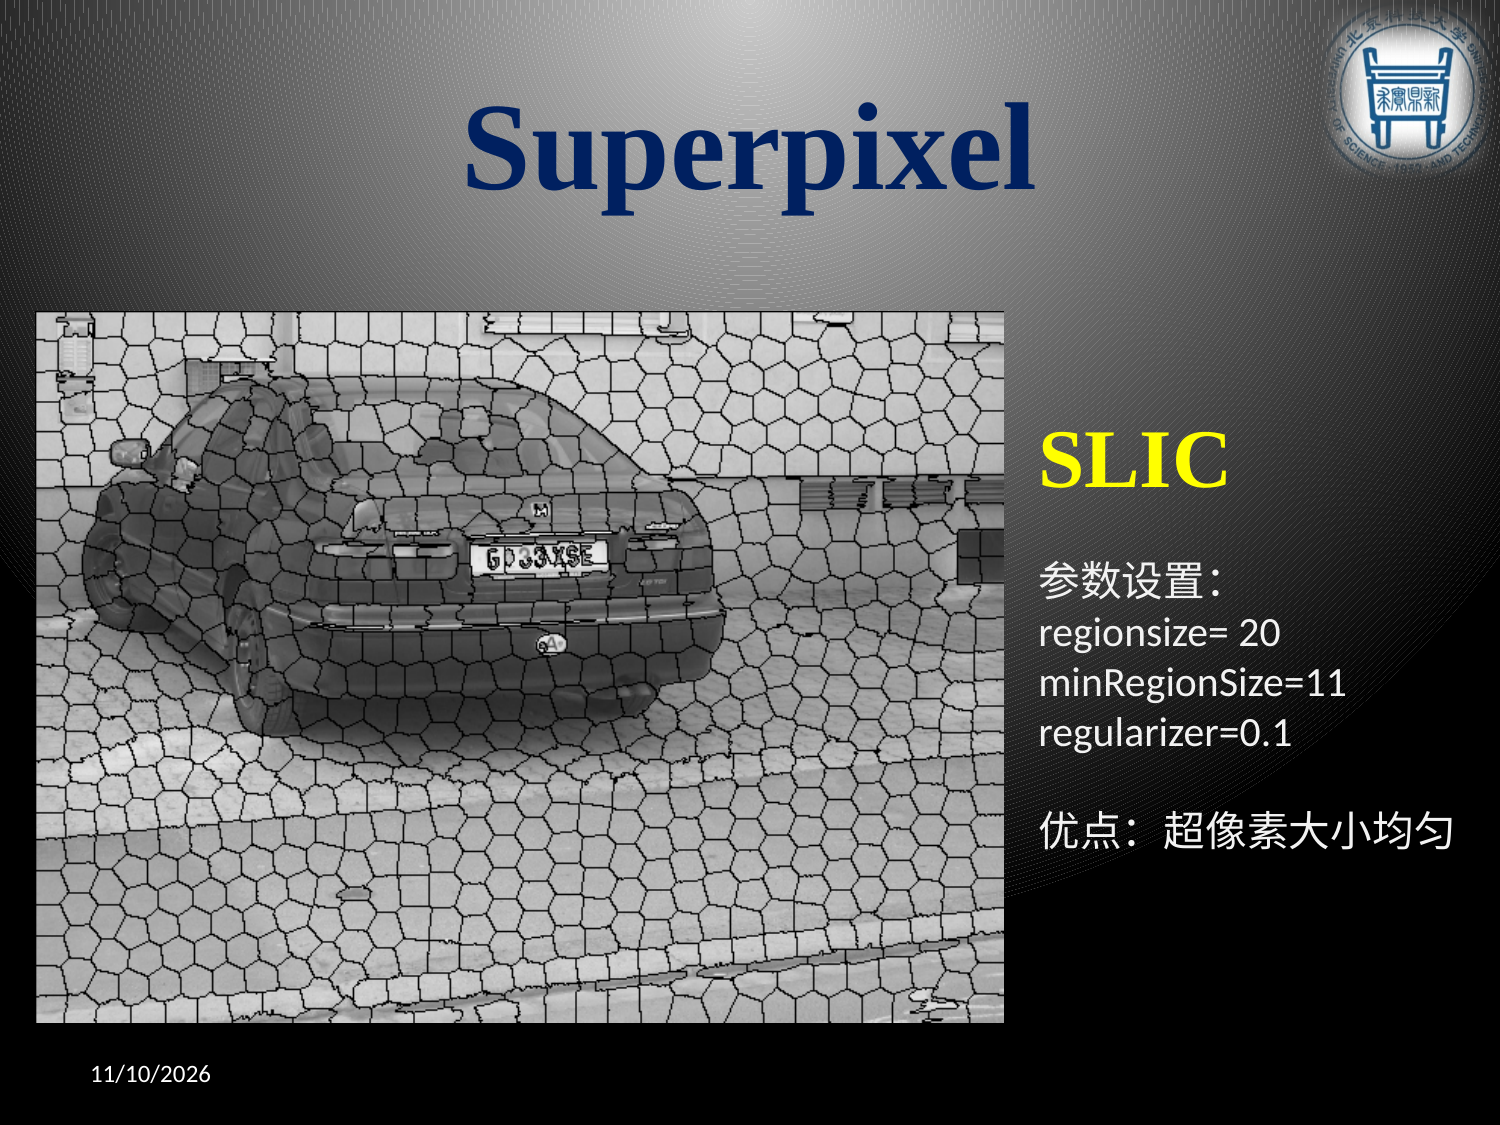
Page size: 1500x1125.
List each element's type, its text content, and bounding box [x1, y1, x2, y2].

text_box SLIC 参数设置： regionsize= 20 minRegionSize=11 regularizer=0.1 优点：超像素大小均匀 [1133, 397, 1471, 862]
title Superpixel [253, 54, 1247, 225]
picture [1356, 38, 1463, 147]
picture [0, 266, 1129, 1107]
